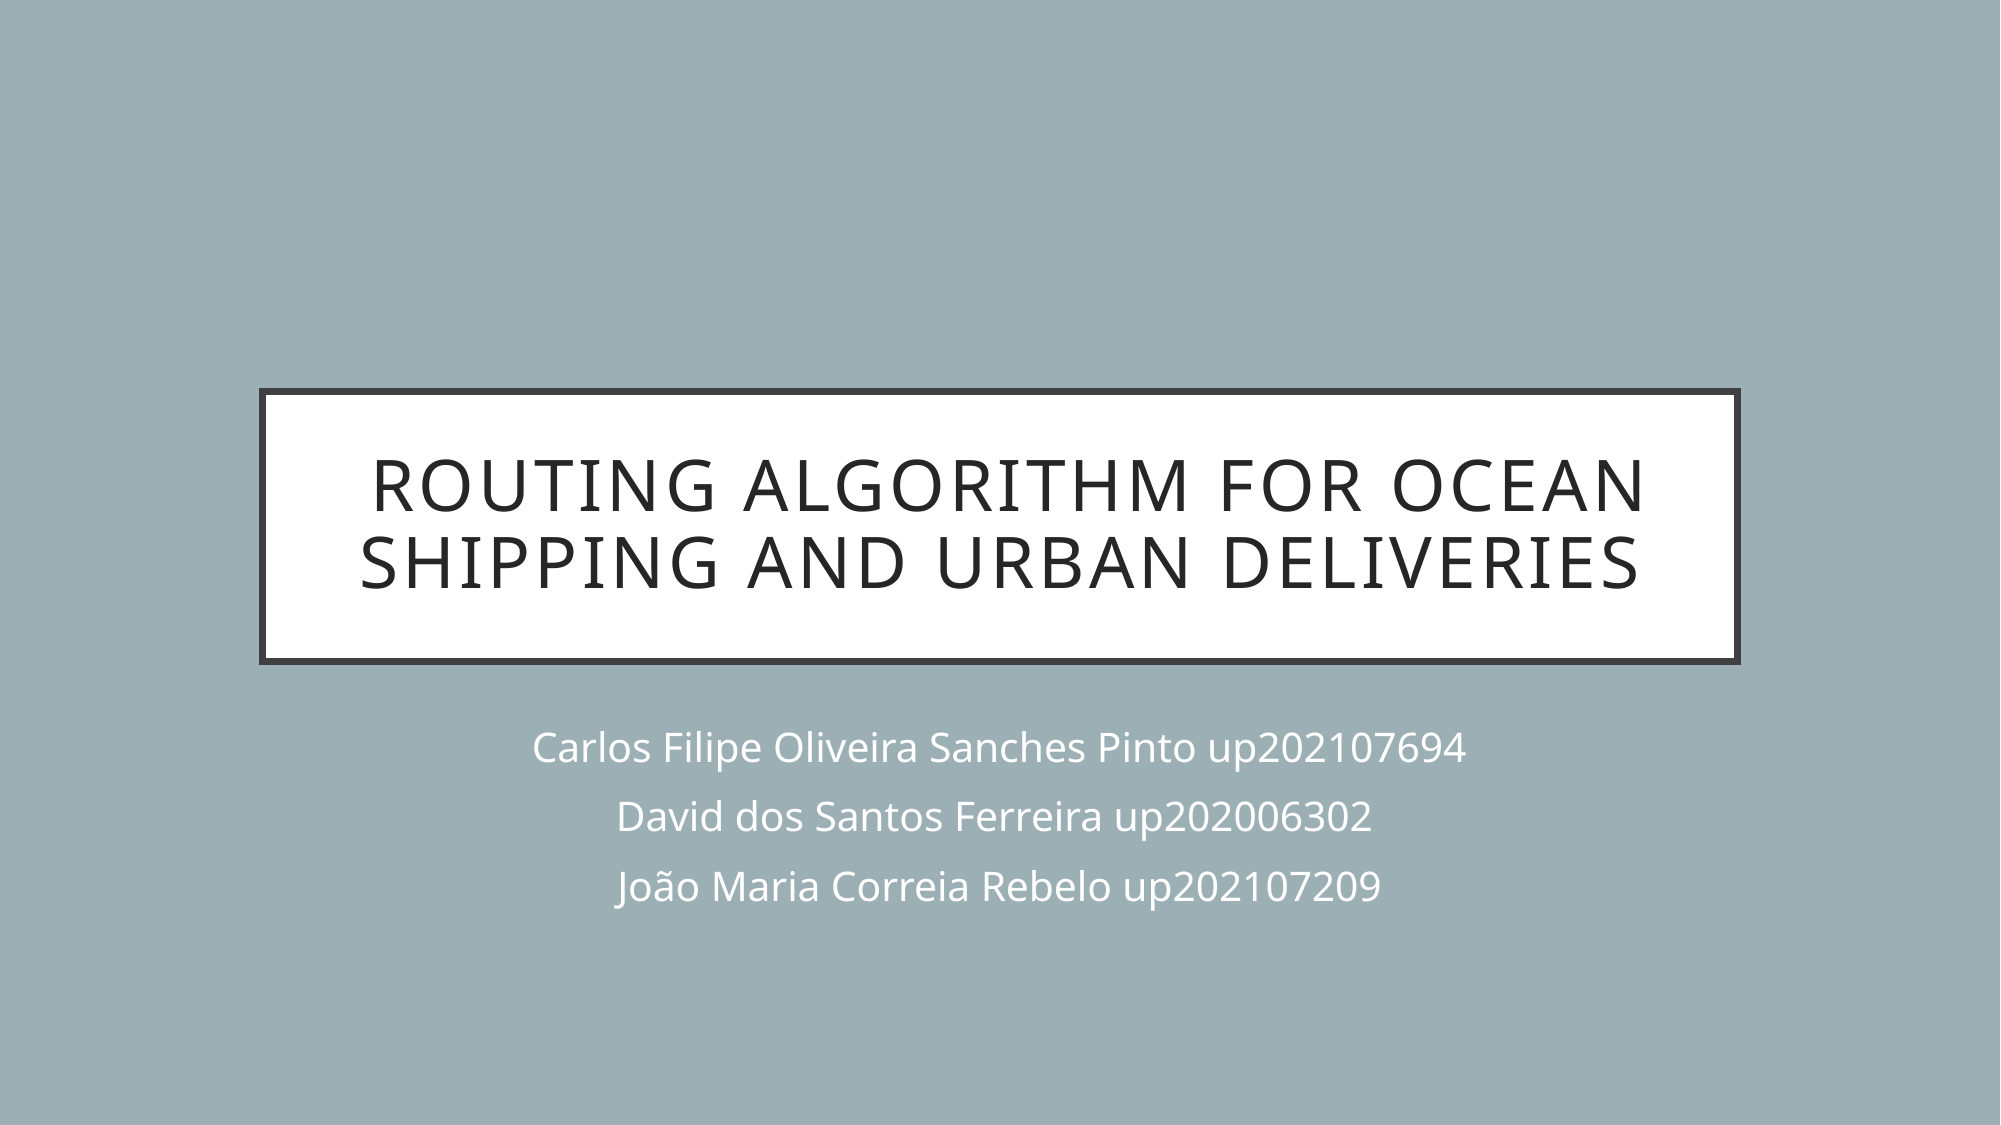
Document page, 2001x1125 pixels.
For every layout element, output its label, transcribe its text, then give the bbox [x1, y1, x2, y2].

subtitle Carlos Filipe Oliveira Sanches Pinto up202107694 David dos Santos Ferreira up202006302 João Maria Correia Rebelo up202107209 [442, 713, 1558, 918]
title Routing Algorithm for Ocean Shipping and Urban Deliveries [259, 388, 1741, 665]
